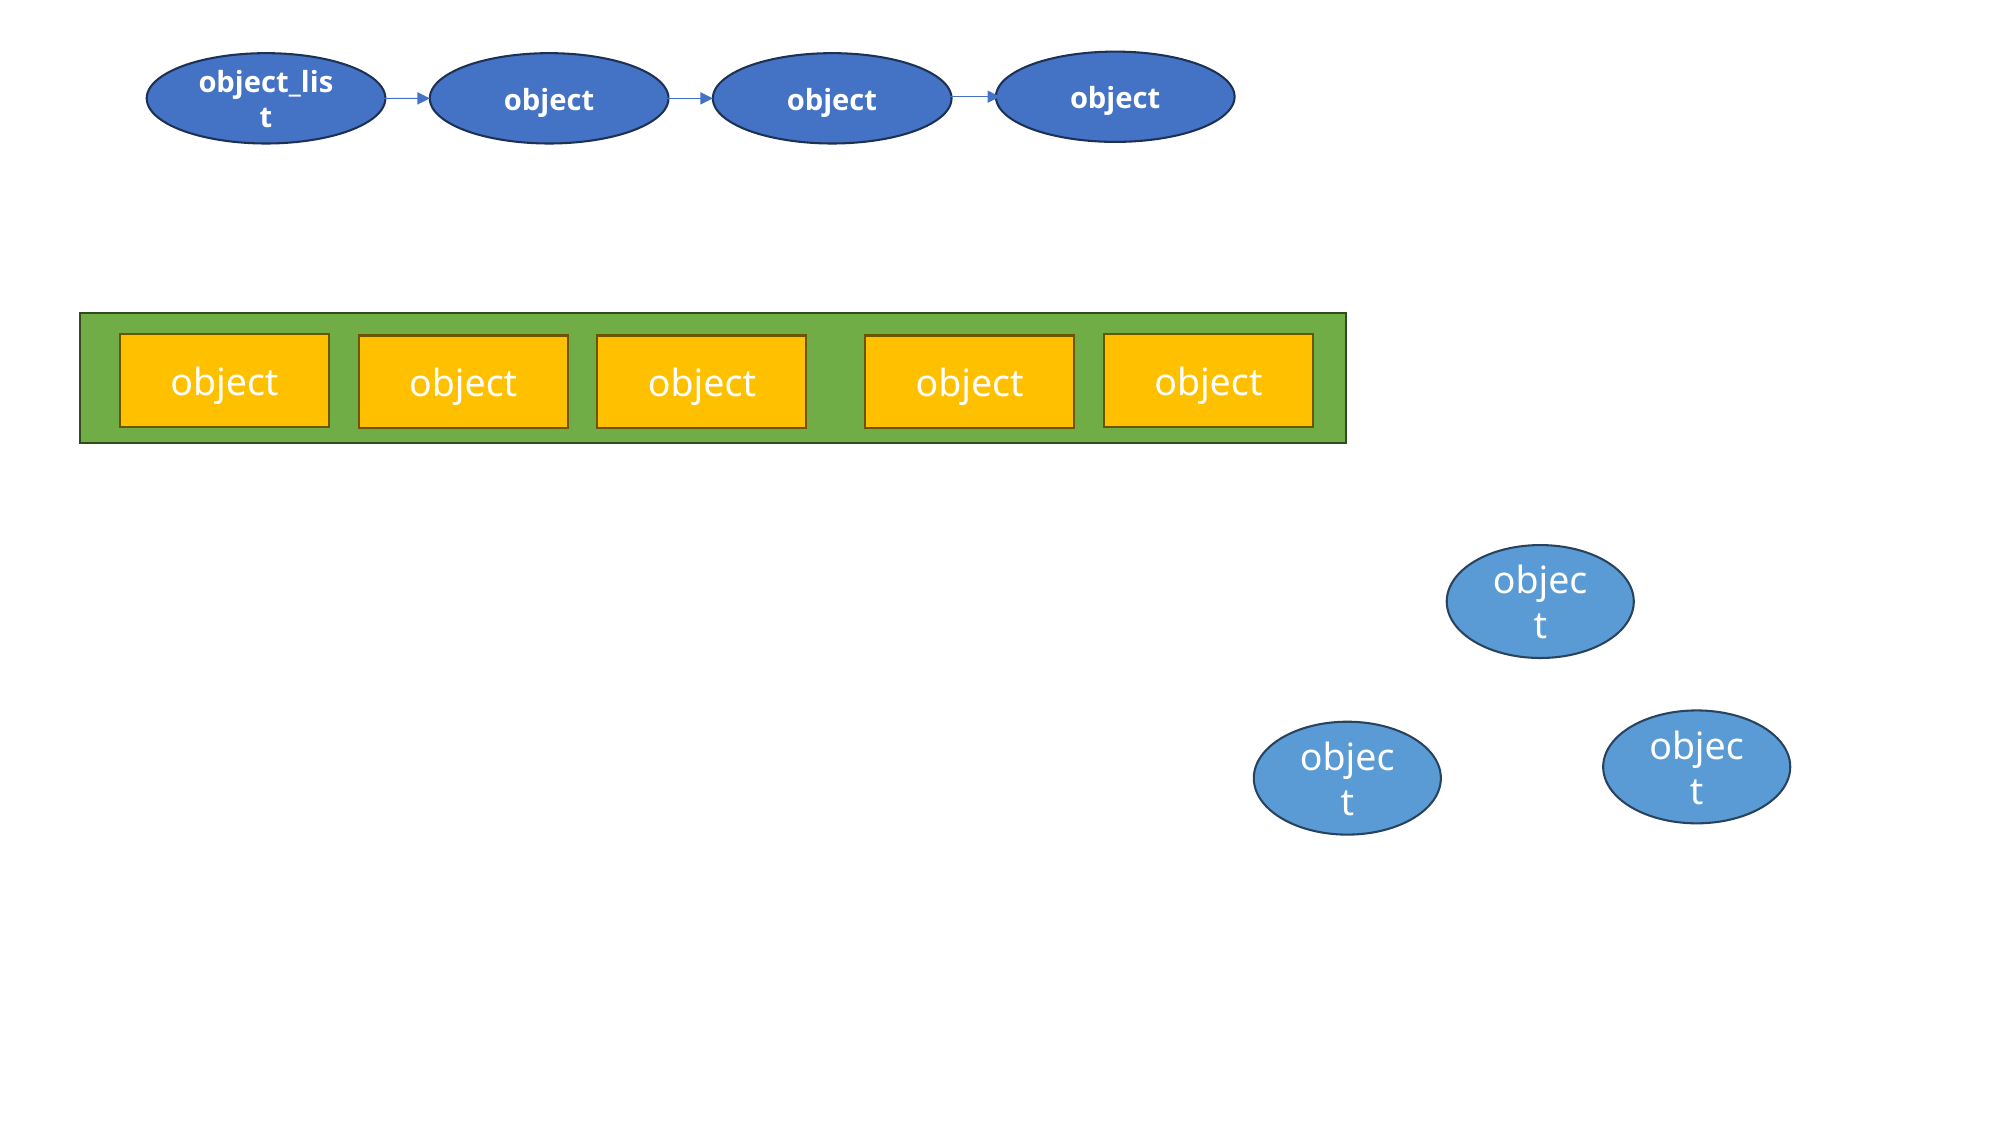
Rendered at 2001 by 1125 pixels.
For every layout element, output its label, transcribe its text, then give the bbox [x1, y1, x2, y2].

text_box [79, 312, 1347, 444]
text_box object [119, 333, 330, 428]
text_box object [428, 52, 670, 145]
text_box object [358, 334, 569, 429]
text_box object [596, 334, 807, 429]
text_box object [711, 52, 953, 145]
text_box object_list [145, 52, 387, 145]
text_box object [864, 334, 1075, 429]
text_box object [995, 50, 1236, 143]
text_box object [1445, 544, 1635, 660]
text_box object [1103, 333, 1314, 428]
text_box object [1252, 720, 1442, 836]
text_box object [1602, 709, 1792, 825]
